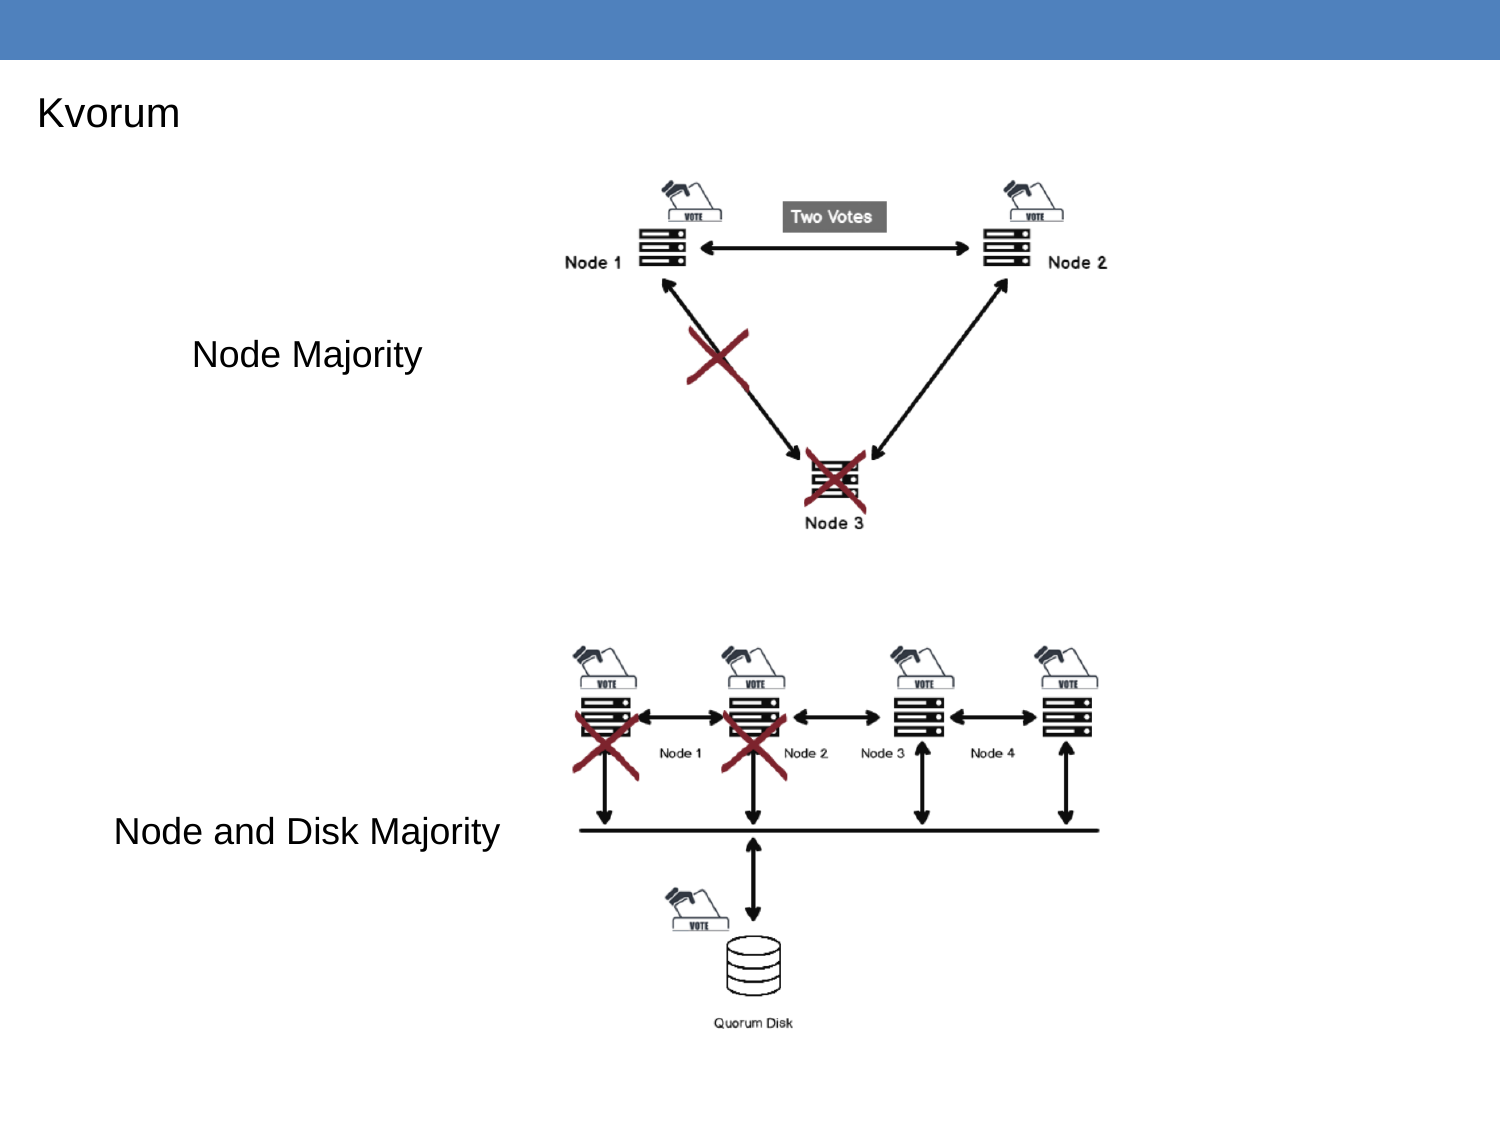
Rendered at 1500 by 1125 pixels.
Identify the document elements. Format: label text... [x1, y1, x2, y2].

text_box Kvorum [22, 78, 196, 144]
picture [513, 616, 1160, 1044]
text_box Node Majority [177, 322, 438, 382]
picture [529, 162, 1143, 543]
text_box Node and Disk Majority [99, 799, 510, 860]
